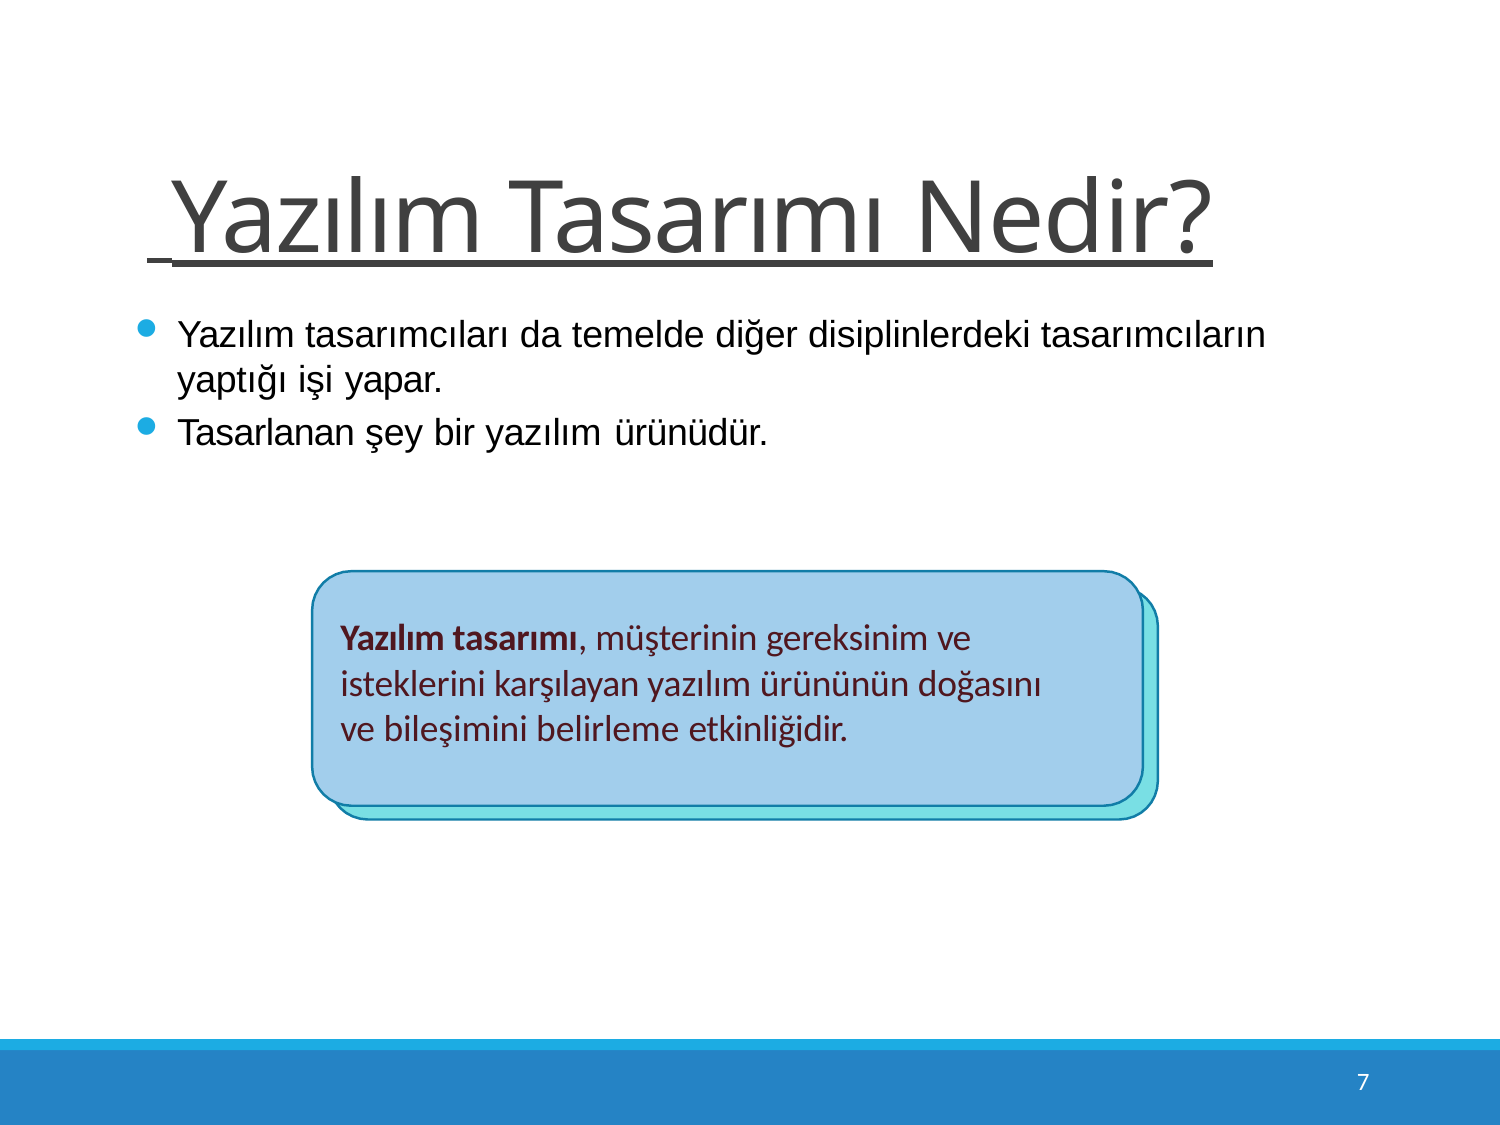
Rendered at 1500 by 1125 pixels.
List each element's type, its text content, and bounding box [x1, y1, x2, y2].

slide_number 62 [1338, 1069, 1386, 1125]
text_box [312, 571, 1143, 806]
text_box Yazılım tasarımcıları da temelde diğer disiplinlerdeki tasarımcıların yaptığı işi yapar. Tasarlanan şey bir yazılım ürünüdür. [132, 307, 1280, 454]
title Yazılım Tasarımı Nedir? [124, 150, 1376, 393]
text_box Yazılım tasarımı, müşterinin gereksinim ve isteklerini karşılayan yazılım ürününün doğasını ve bileşimini belirleme etkinliğidir. [338, 611, 1053, 749]
text_box [336, 592, 1158, 820]
